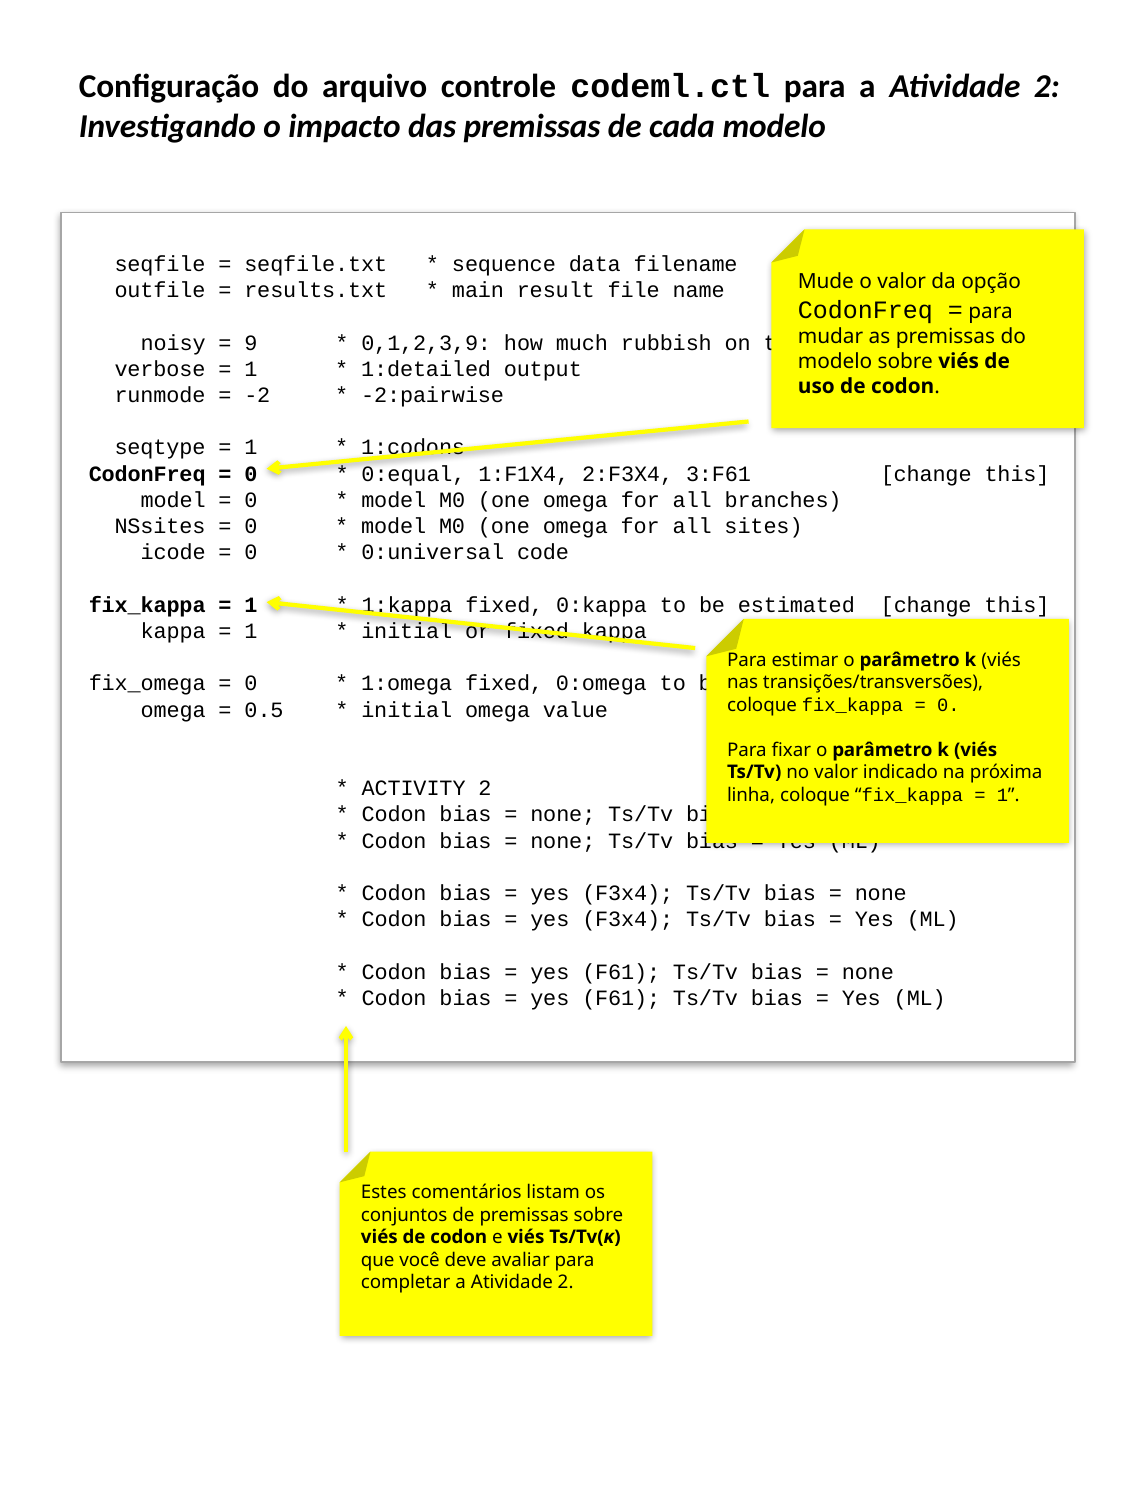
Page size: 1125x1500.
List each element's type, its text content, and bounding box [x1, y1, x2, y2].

text_box Configuração do arquivo controle codeml.ctl para a Atividade 2: Investigando o impacto das premissas de cada modelo [63, 56, 1075, 152]
text_box [60, 1018, 1076, 1063]
text_box [60, 212, 1076, 242]
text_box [266, 421, 749, 469]
text_box Estes comentários listam os conjuntos de premissas sobre viés de codon e viés Ts/Tv(κ) que você deve avaliar para completar a Atividade 2. [346, 1172, 659, 1300]
text_box seqfile = seqfile.txt * sequence data filename outfile = results.txt * main result file name noisy = 9 * 0,1,2,3,9: how much rubbish on the screen verbose = 1 * 1:detailed output runmode = -2 * -2:pairwise seqtype = 1 * 1:codons CodonFreq = 0 * 0:equal, 1:F1X4, 2:F3X4, 3:F61 [change this] model = 0 * model M0 (one omega for all branches) NSsites = 0 * model M0 (one omega for all sites) icode = 0 * 0:universal code fix_kappa = 1 * 1:kappa fixed, 0:kappa to be estimated [change this] kappa = 1 * initial or fixed kappa fix_omega = 0 * 1:omega fixed, 0:omega to be estimated omega = 0.5 * initial omega value * ACTIVITY 2 * Codon bias = none; Ts/Tv bias = none * Codon bias = none; Ts/Tv bias = Yes (ML) * Codon bias = yes (F3x4); Ts/Tv bias = none * Codon bias = yes (F3x4); Ts/Tv bias = Yes (ML) * Codon bias = yes (F61); Ts/Tv bias = none * Codon bias = yes (F61); Ts/Tv bias = Yes (ML) [21, 242, 1125, 1018]
text_box [770, 228, 1085, 429]
text_box [705, 618, 1070, 844]
text_box Mude o valor da opção CodonFreq = para mudar as premissas do modelo sobre viés de uso de codon. [783, 260, 1064, 406]
text_box [338, 1174, 654, 1337]
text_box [266, 601, 696, 649]
text_box Para estimar o parâmetro k (viés nas transições/transversões), coloque fix_kappa = 0. Para fixar o parâmetro k (viés Ts/Tv) no valor indicado na próxima linha, coloque “fix_kappa = 1”. [712, 639, 1069, 813]
text_box [348, 1150, 654, 1172]
